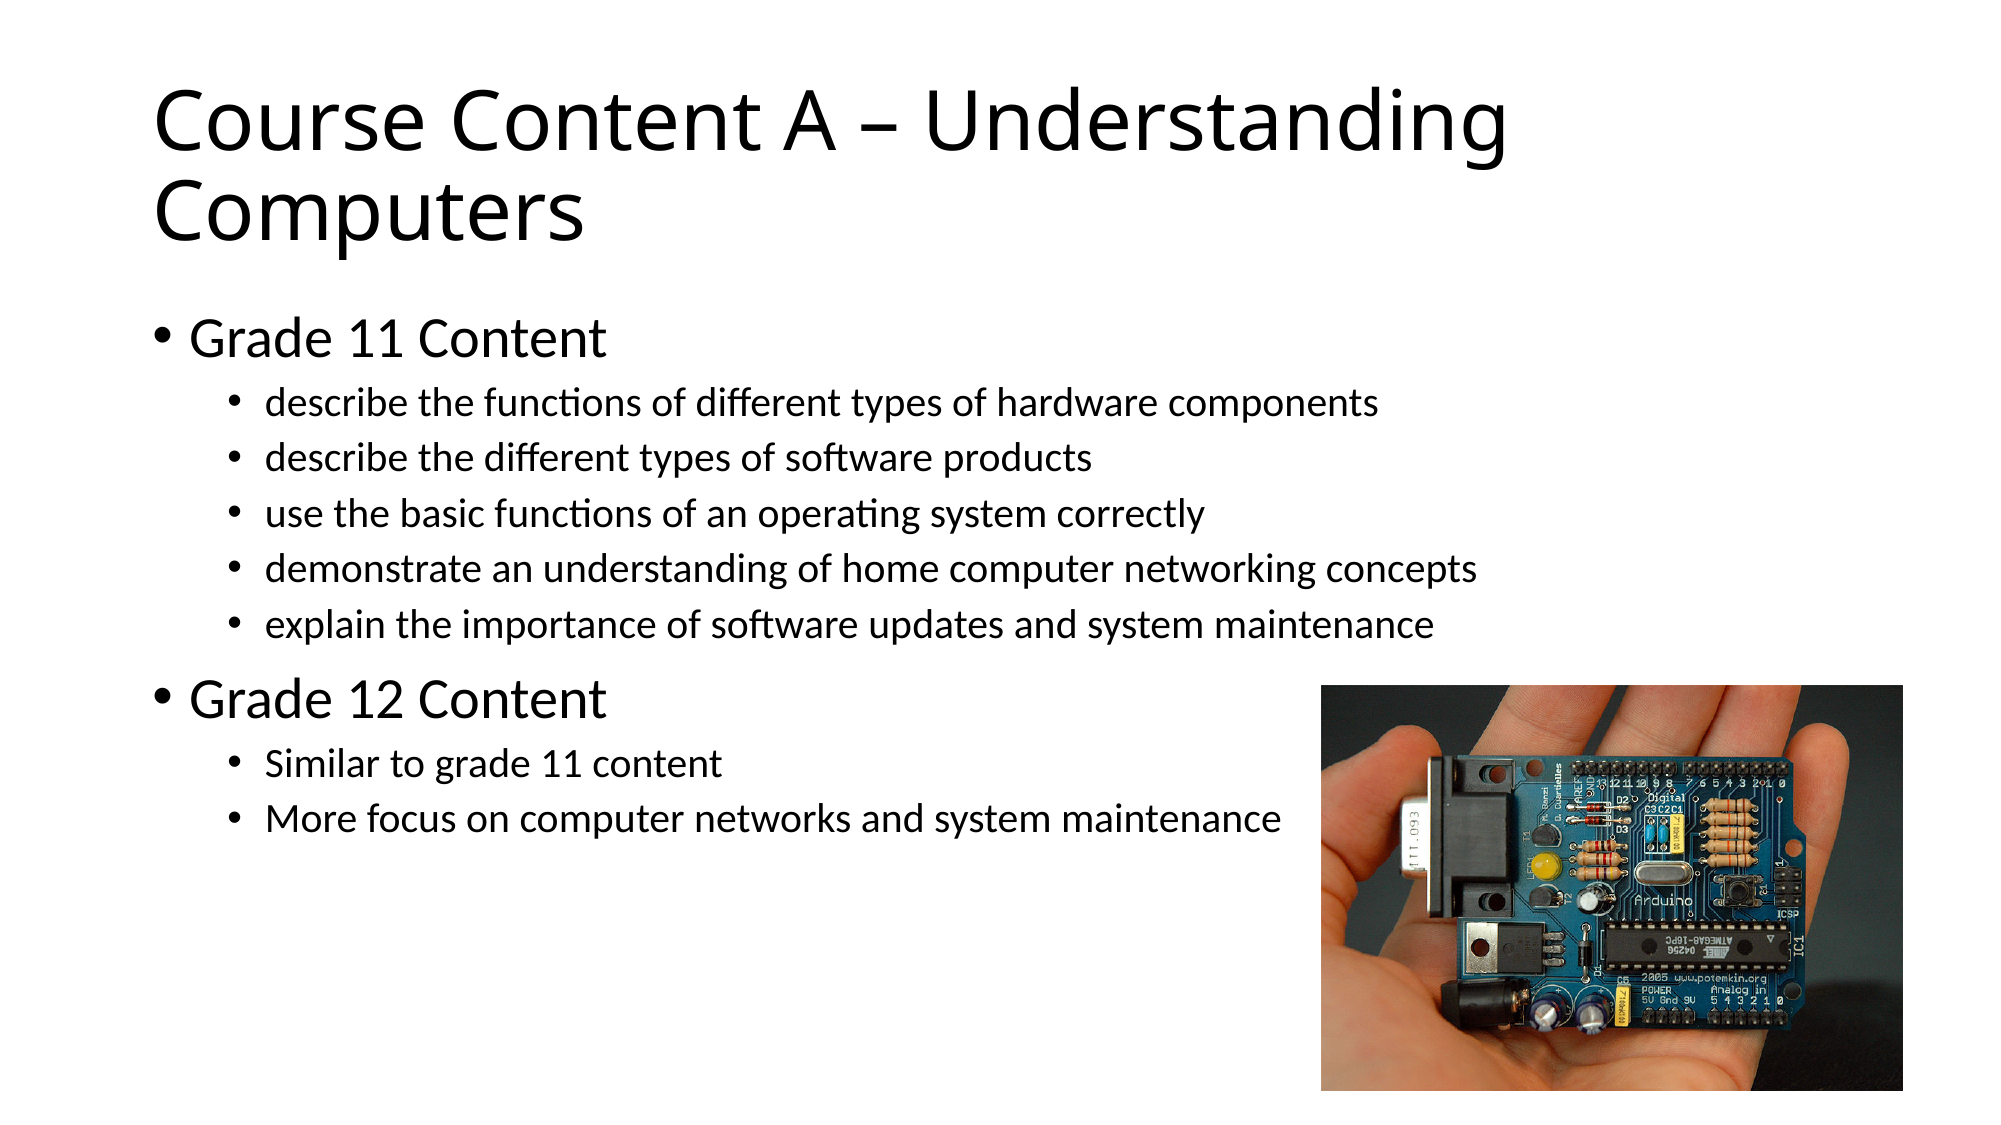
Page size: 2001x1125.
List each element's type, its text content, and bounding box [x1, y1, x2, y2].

title Course Content A – Understanding Computers [137, 59, 1863, 278]
picture [1321, 685, 1903, 1091]
list Grade 11 Content describe the functions of different types of hardware components describe the different types of software products use the basic functions of an operating system correctly demonstrate an understanding of home computer networking concepts explain the importance of software updates and system maintenance Grade 12 Content Similar to grade 11 content More focus on computer networks and system maintenance [137, 299, 1863, 1014]
